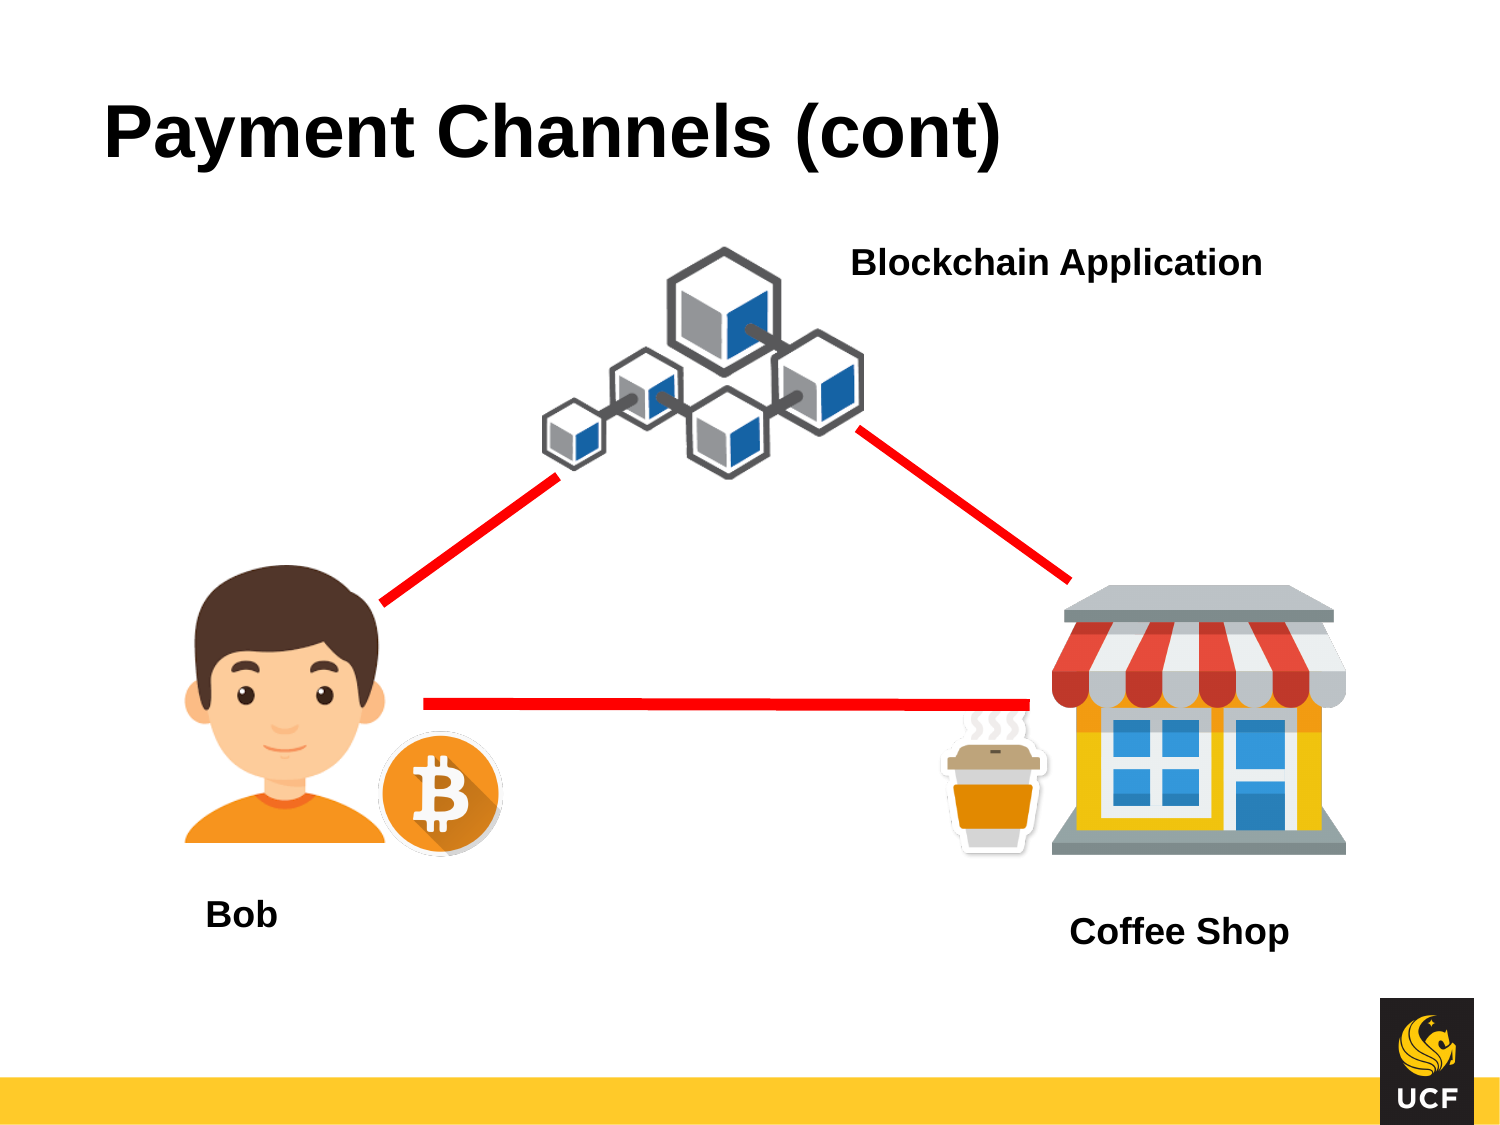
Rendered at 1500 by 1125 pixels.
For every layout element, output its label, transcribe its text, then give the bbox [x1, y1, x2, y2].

picture [541, 191, 864, 514]
text_box Coffee Shop [1054, 899, 1368, 960]
picture [145, 565, 510, 863]
title Payment Channels (cont) [103, 59, 1397, 196]
text_box Blockchain Application [868, 230, 1391, 291]
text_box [857, 428, 1071, 582]
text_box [381, 476, 559, 604]
picture [1380, 998, 1474, 1125]
text_box Bob [190, 882, 443, 943]
picture [909, 573, 1346, 867]
